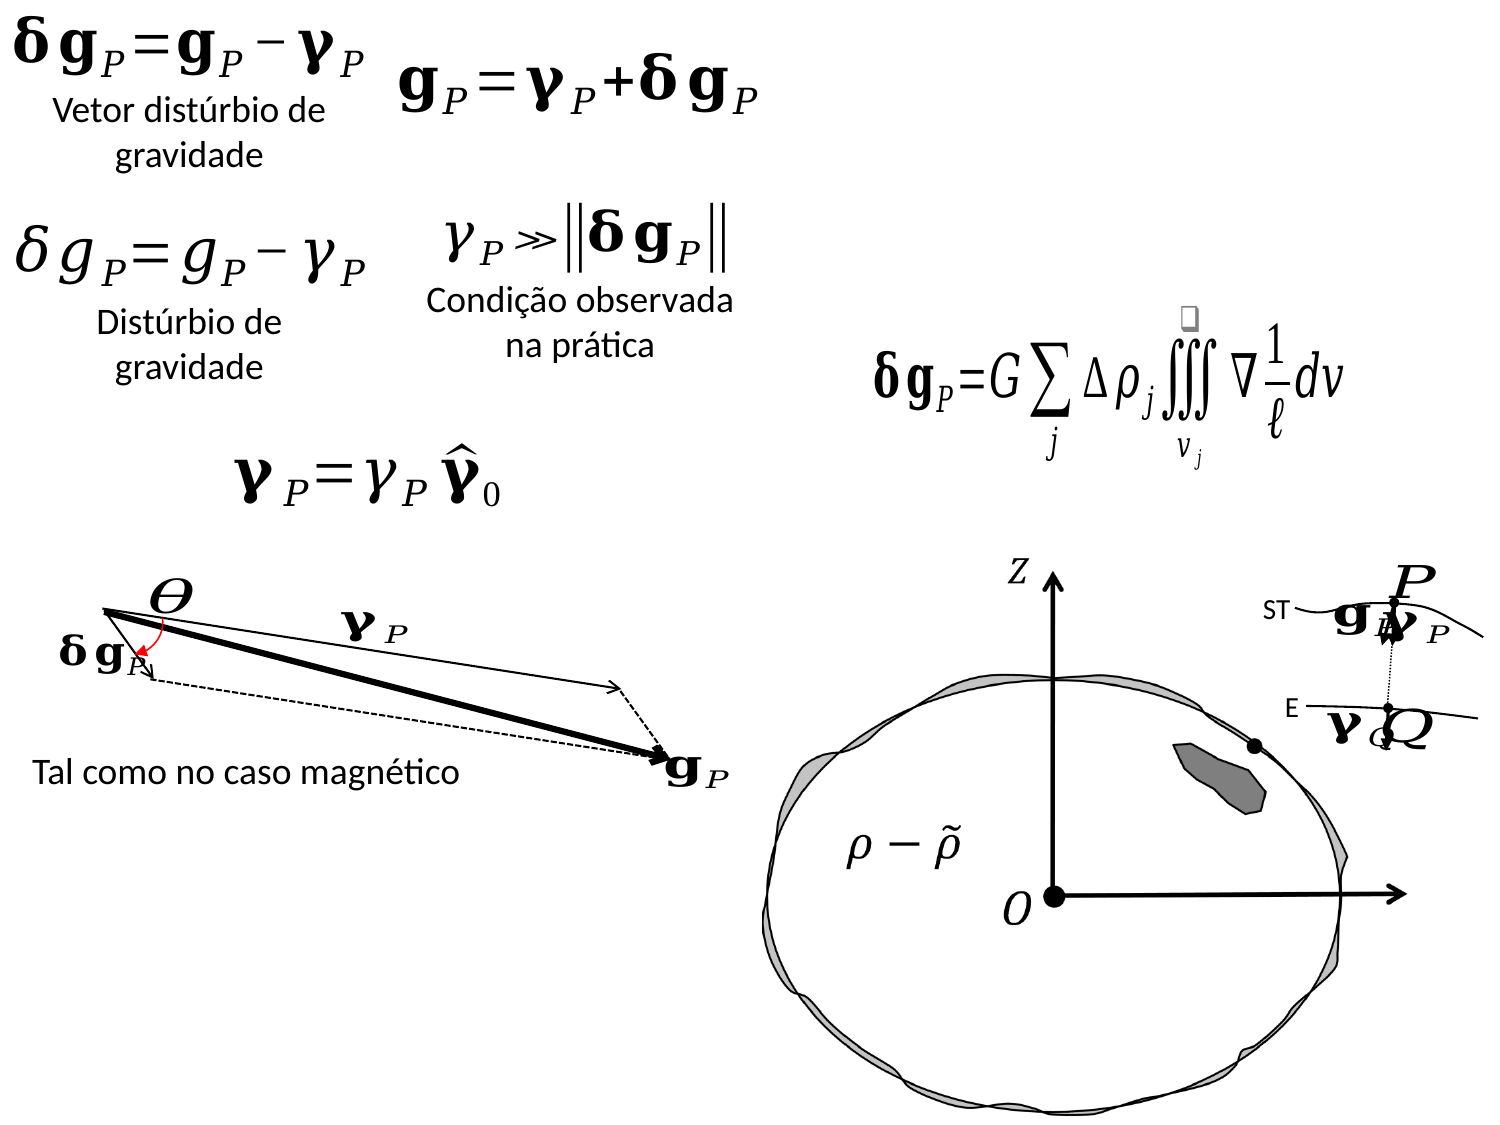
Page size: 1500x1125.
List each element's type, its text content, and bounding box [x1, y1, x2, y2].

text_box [1247, 558, 1487, 754]
text_box Condição observada na prática [404, 267, 757, 372]
text_box Vetor distúrbio de gravidade [10, 78, 369, 183]
picture [761, 540, 1432, 1120]
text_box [103, 611, 672, 760]
text_box Distúrbio de gravidade [10, 289, 369, 394]
text_box Tal como no caso magnético [17, 739, 476, 800]
